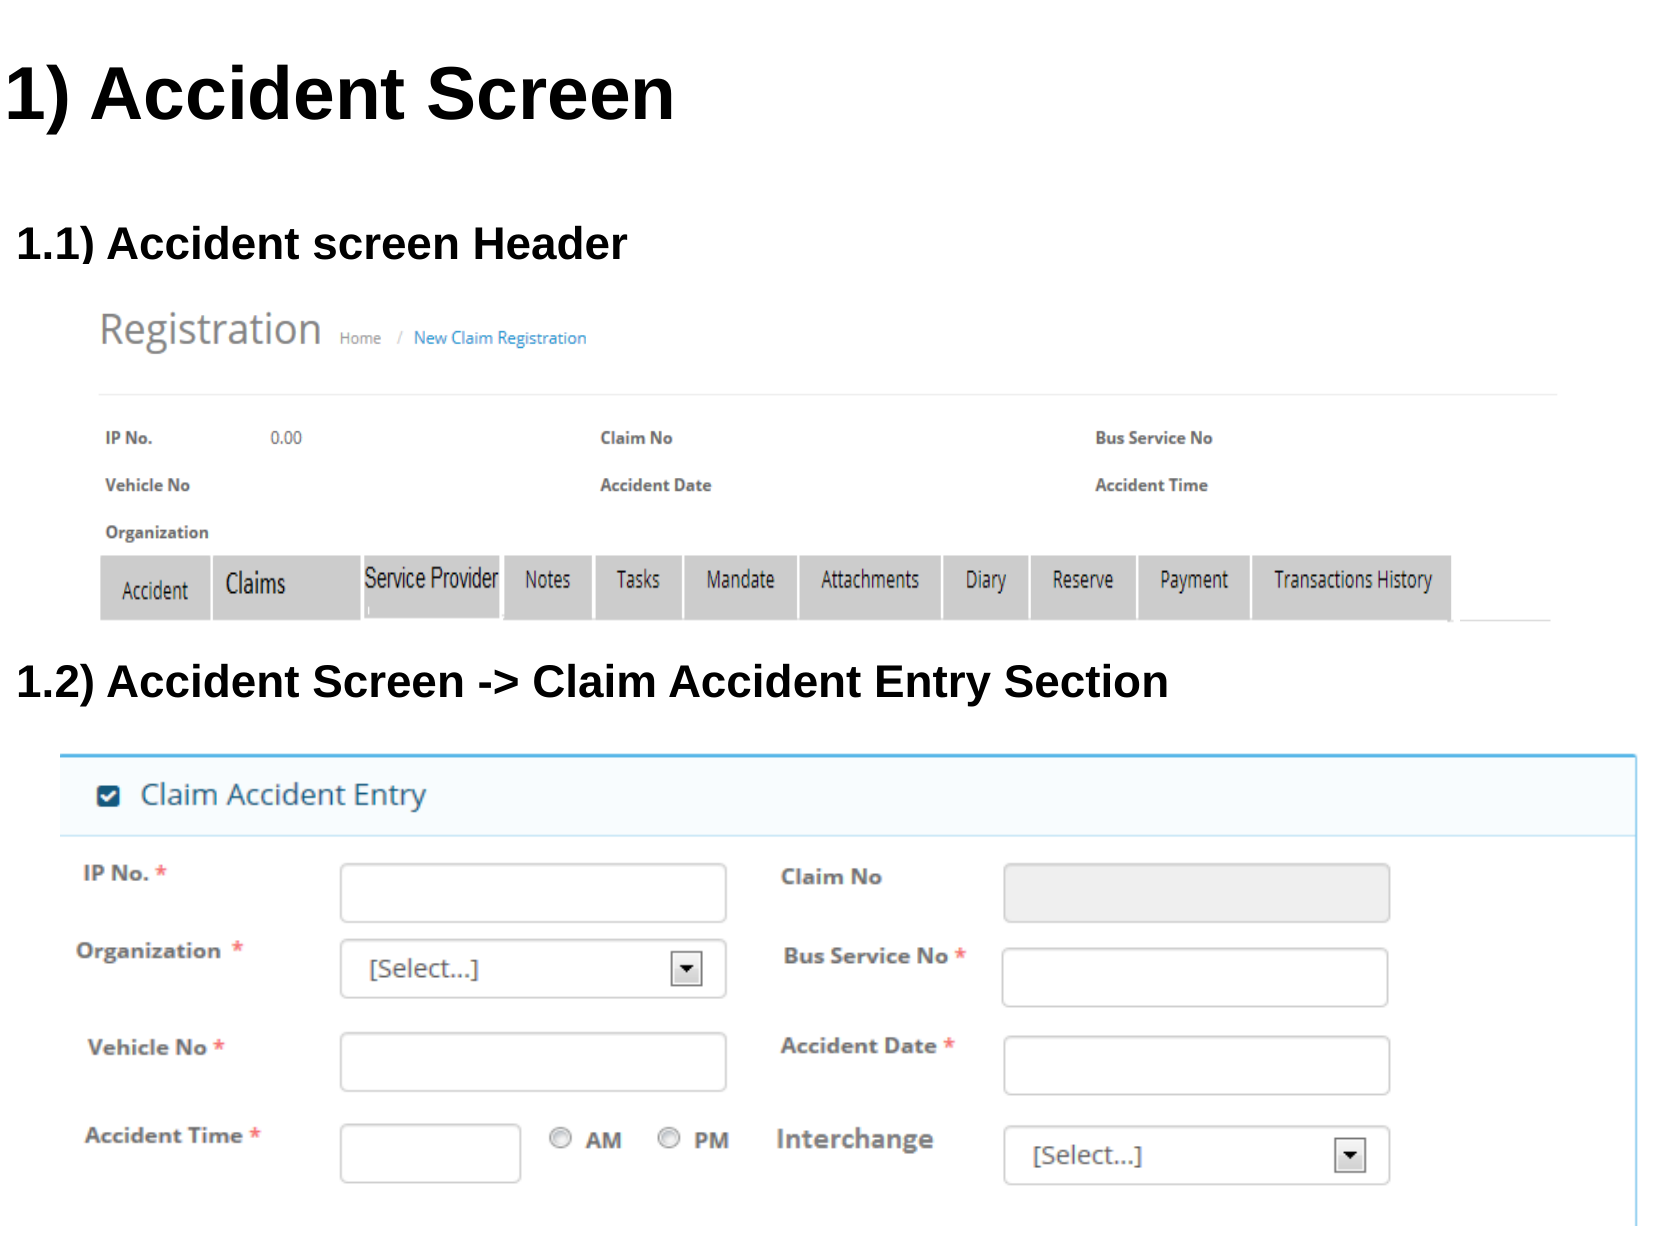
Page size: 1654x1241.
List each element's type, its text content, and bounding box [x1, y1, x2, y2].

text_box 1) Accident Screen [4, 54, 1466, 125]
picture [59, 749, 1646, 1226]
text_box 1.1) Accident screen Header [1, 206, 796, 272]
picture [67, 264, 1560, 630]
text_box 1.2) Accident Screen -> Claim Accident Entry Section [1, 644, 1216, 761]
